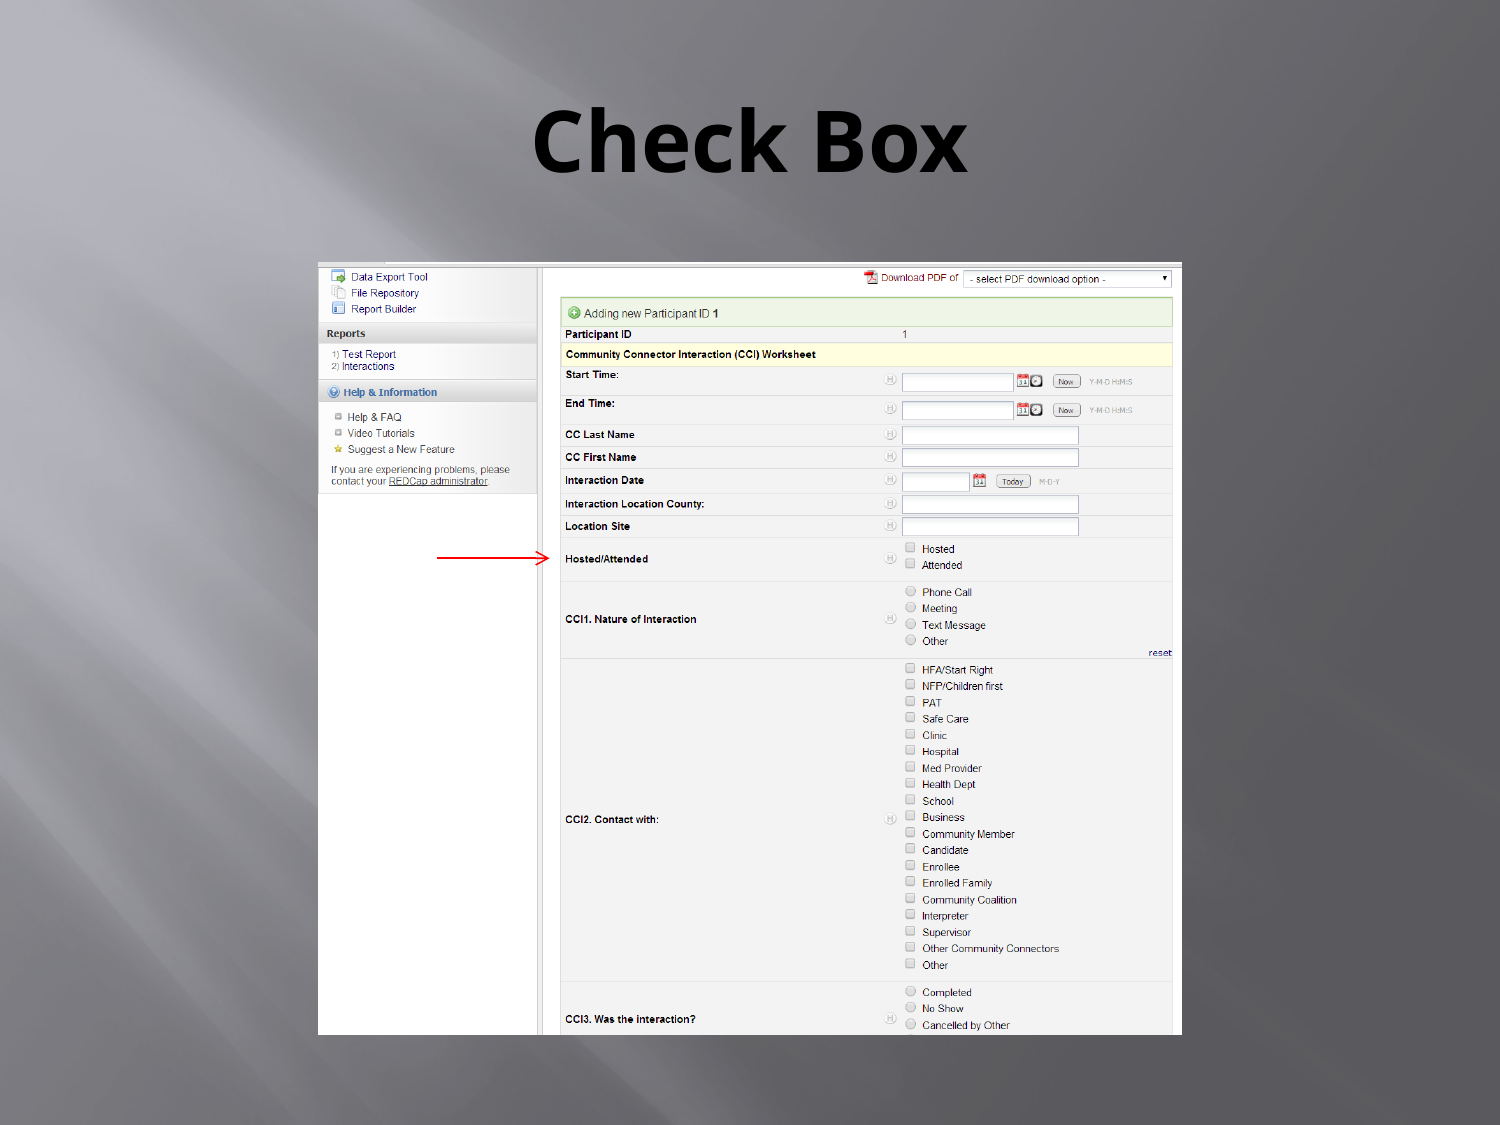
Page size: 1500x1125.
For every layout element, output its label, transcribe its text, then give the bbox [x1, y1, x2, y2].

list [318, 262, 1182, 1036]
title Check Box [75, 45, 1425, 233]
